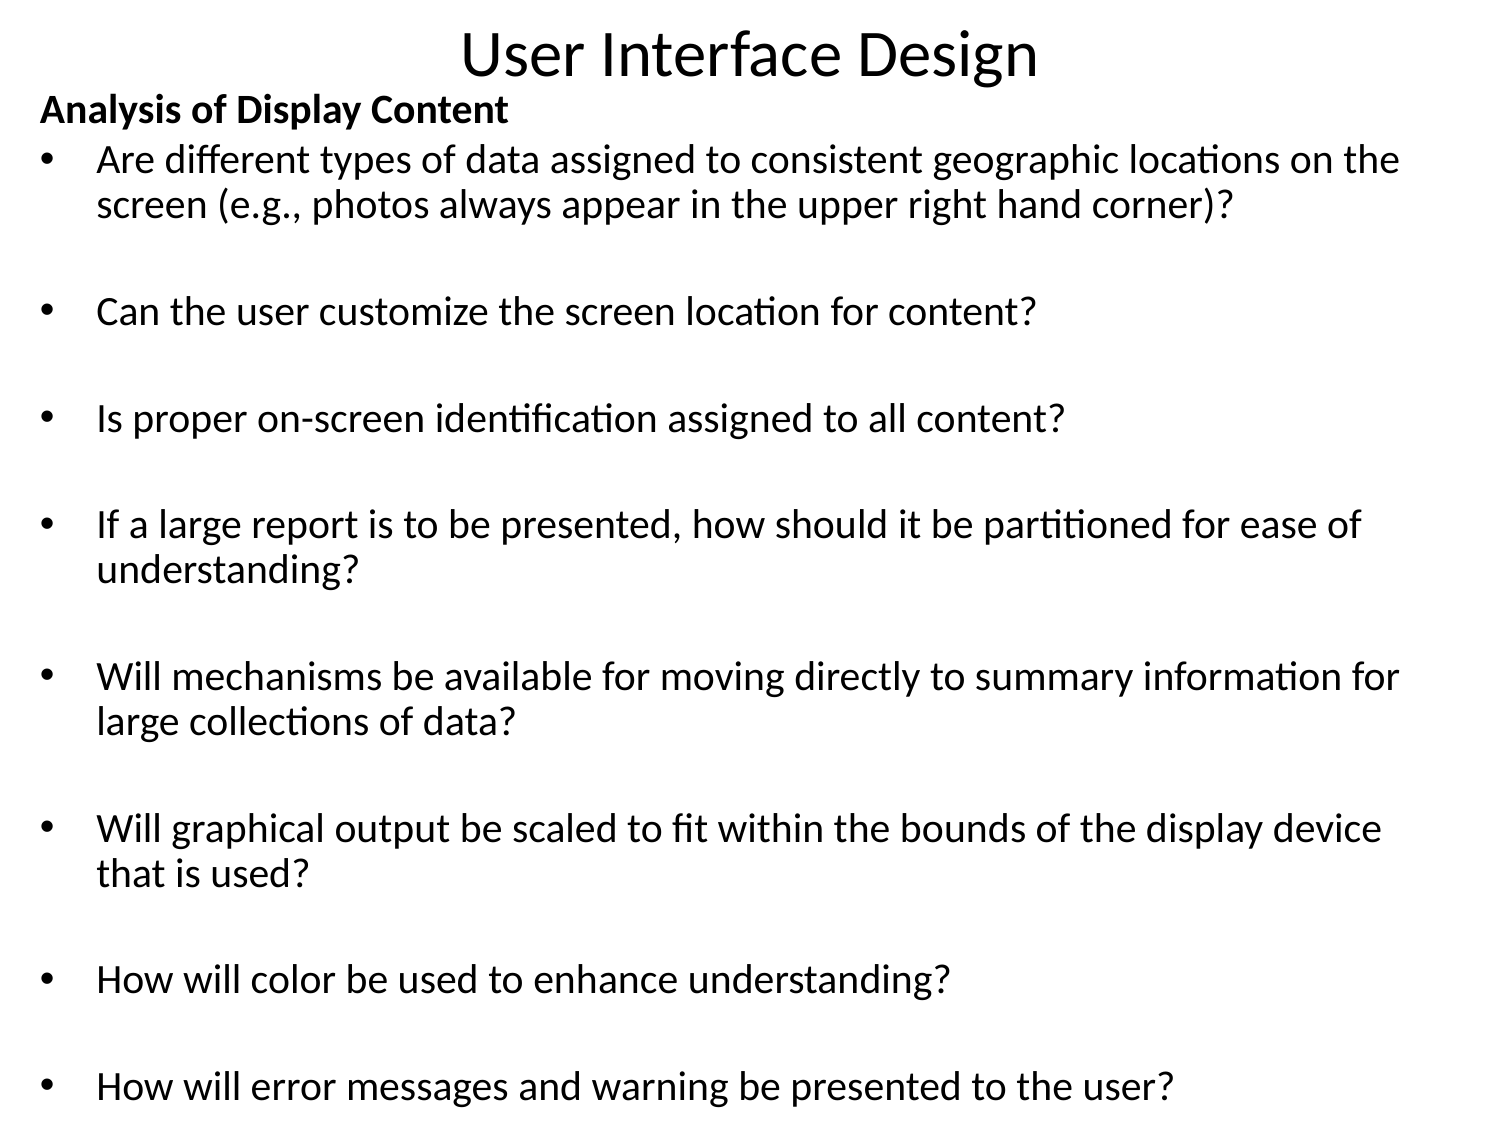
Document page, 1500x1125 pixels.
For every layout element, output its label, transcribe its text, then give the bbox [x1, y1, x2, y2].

list Analysis of Display Content Are different types of data assigned to consistent geographic locations on the screen (e.g., photos always appear in the upper right hand corner)? Can the user customize the screen location for content? Is proper on-screen identification assigned to all content? If a large report is to be presented, how should it be partitioned for ease of understanding? Will mechanisms be available for moving directly to summary information for large collections of data? Will graphical output be scaled to fit within the bounds of the display device that is used? How will color be used to enhance understanding? How will error messages and warning be presented to the user? [24, 74, 1475, 1087]
title User Interface Design [75, 0, 1425, 74]
